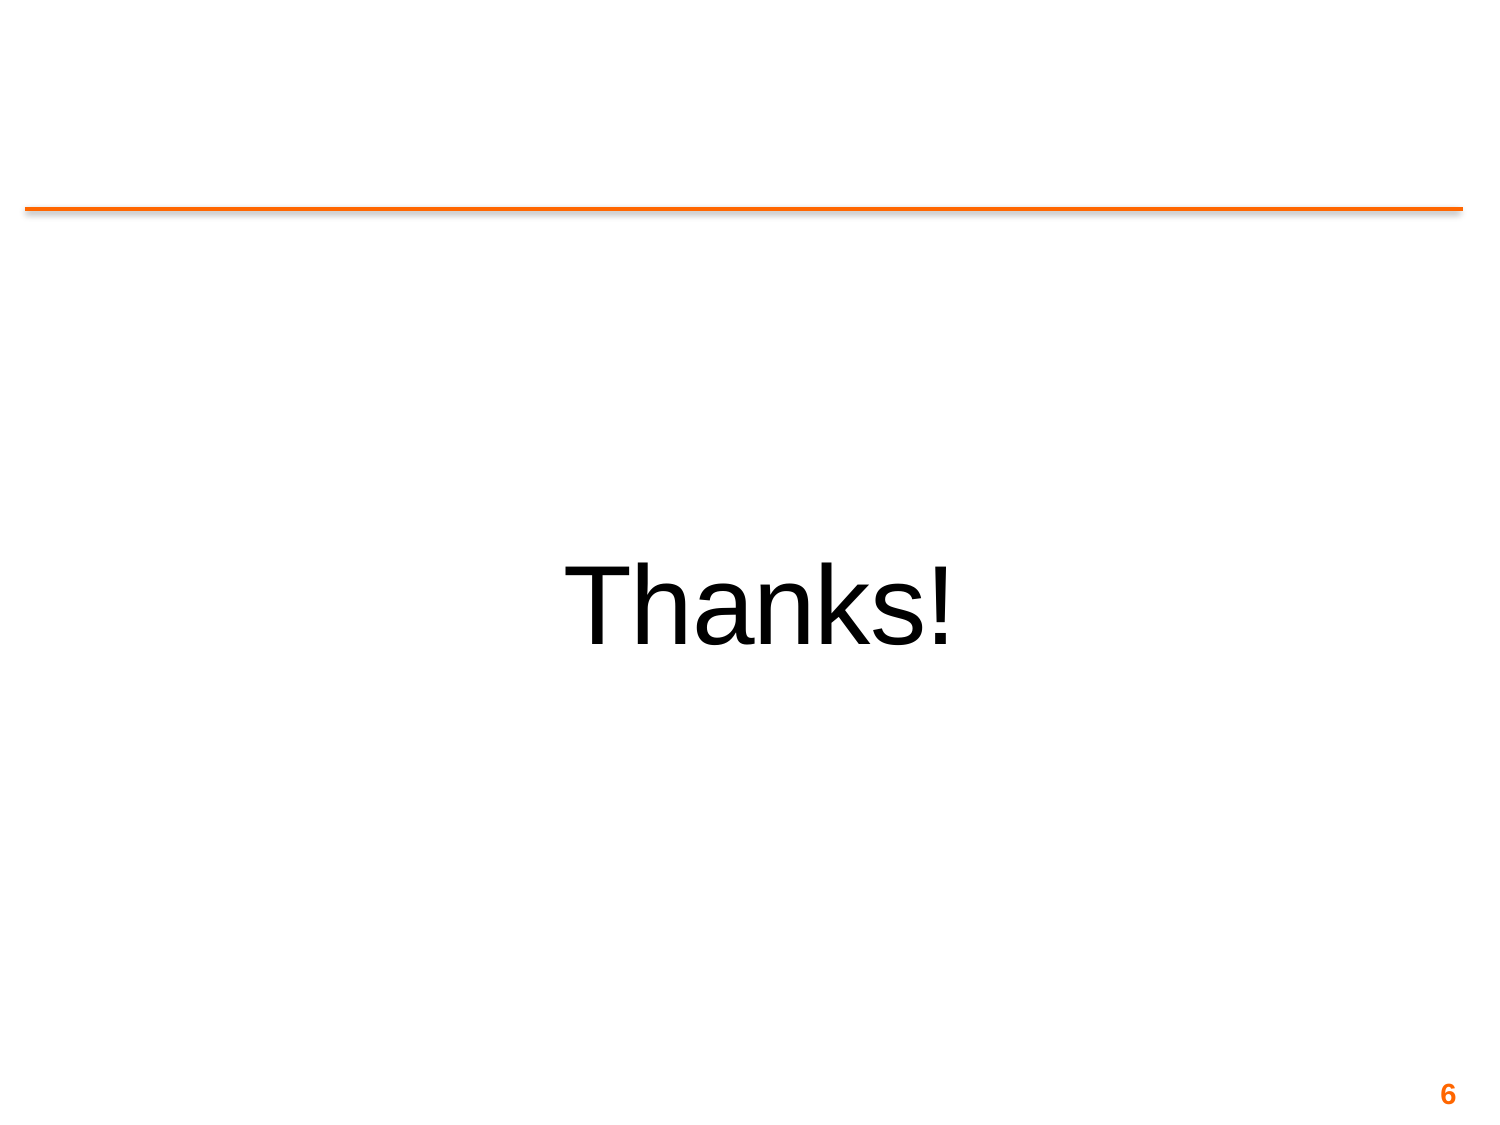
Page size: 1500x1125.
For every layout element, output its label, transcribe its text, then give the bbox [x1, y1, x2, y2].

list Thanks! [57, 282, 1463, 917]
slide_number 6 [1112, 1074, 1463, 1110]
